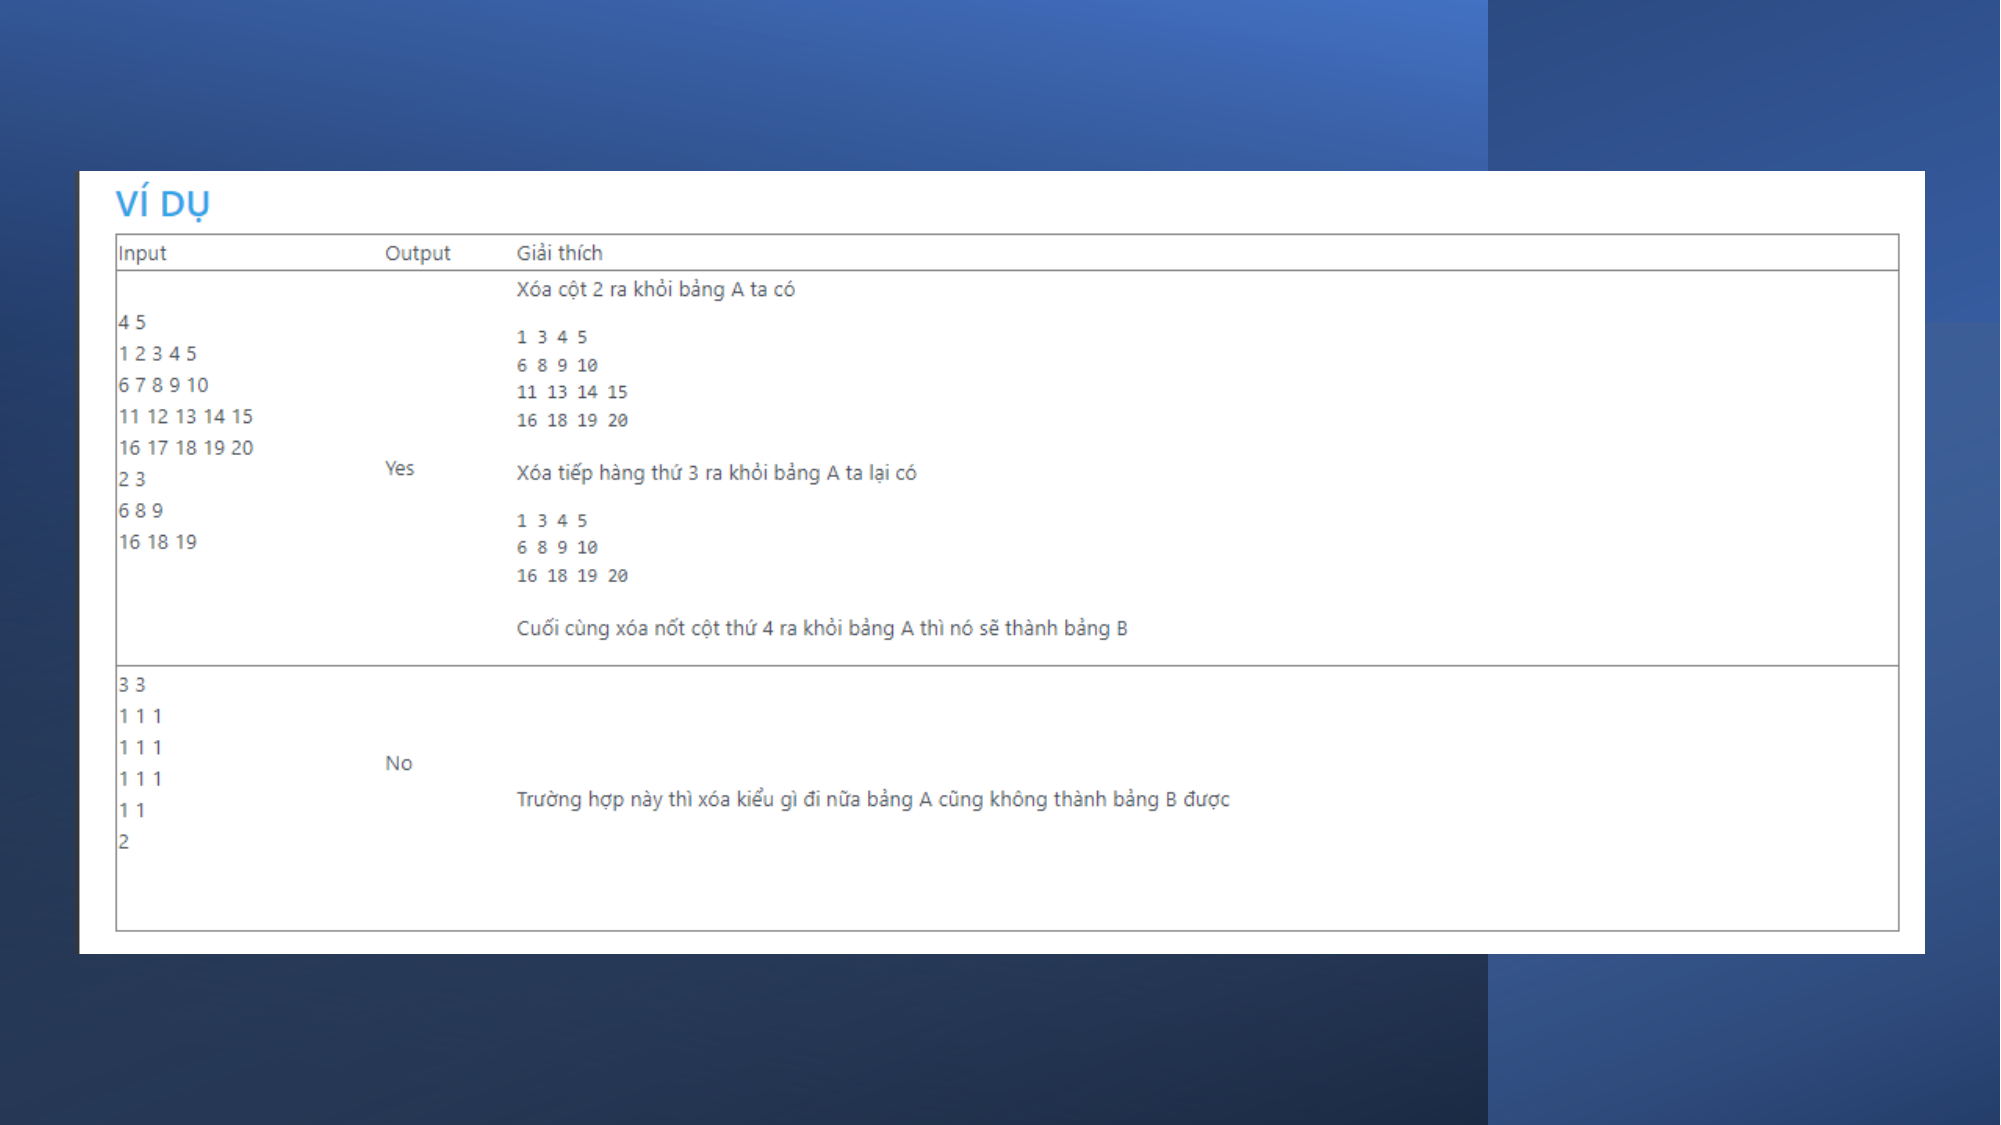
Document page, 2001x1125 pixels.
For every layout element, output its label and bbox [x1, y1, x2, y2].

text_box [0, 321, 2000, 1125]
picture [74, 171, 1925, 954]
text_box [0, 0, 1489, 321]
text_box [1489, 0, 2000, 321]
